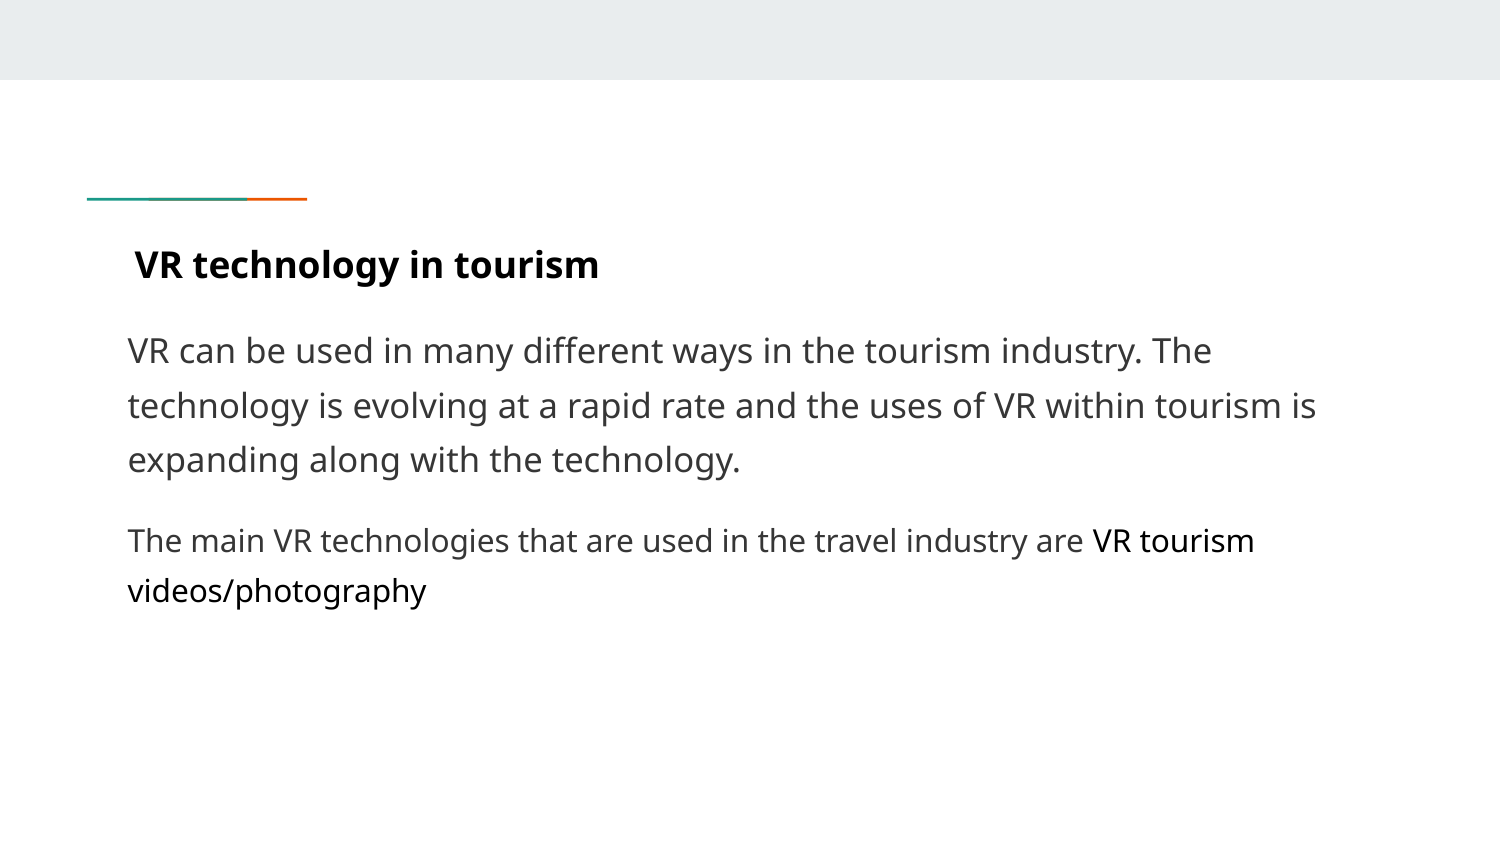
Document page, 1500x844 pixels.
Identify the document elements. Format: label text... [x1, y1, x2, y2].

list VR can be used in many different ways in the tourism industry. The technology is evolving at a rapid rate and the uses of VR within tourism is expanding along with the technology. The main VR technologies that are used in the travel industry are VR tourism videos/photography [112, 304, 1374, 628]
title VR technology in tourism [119, 216, 1381, 305]
